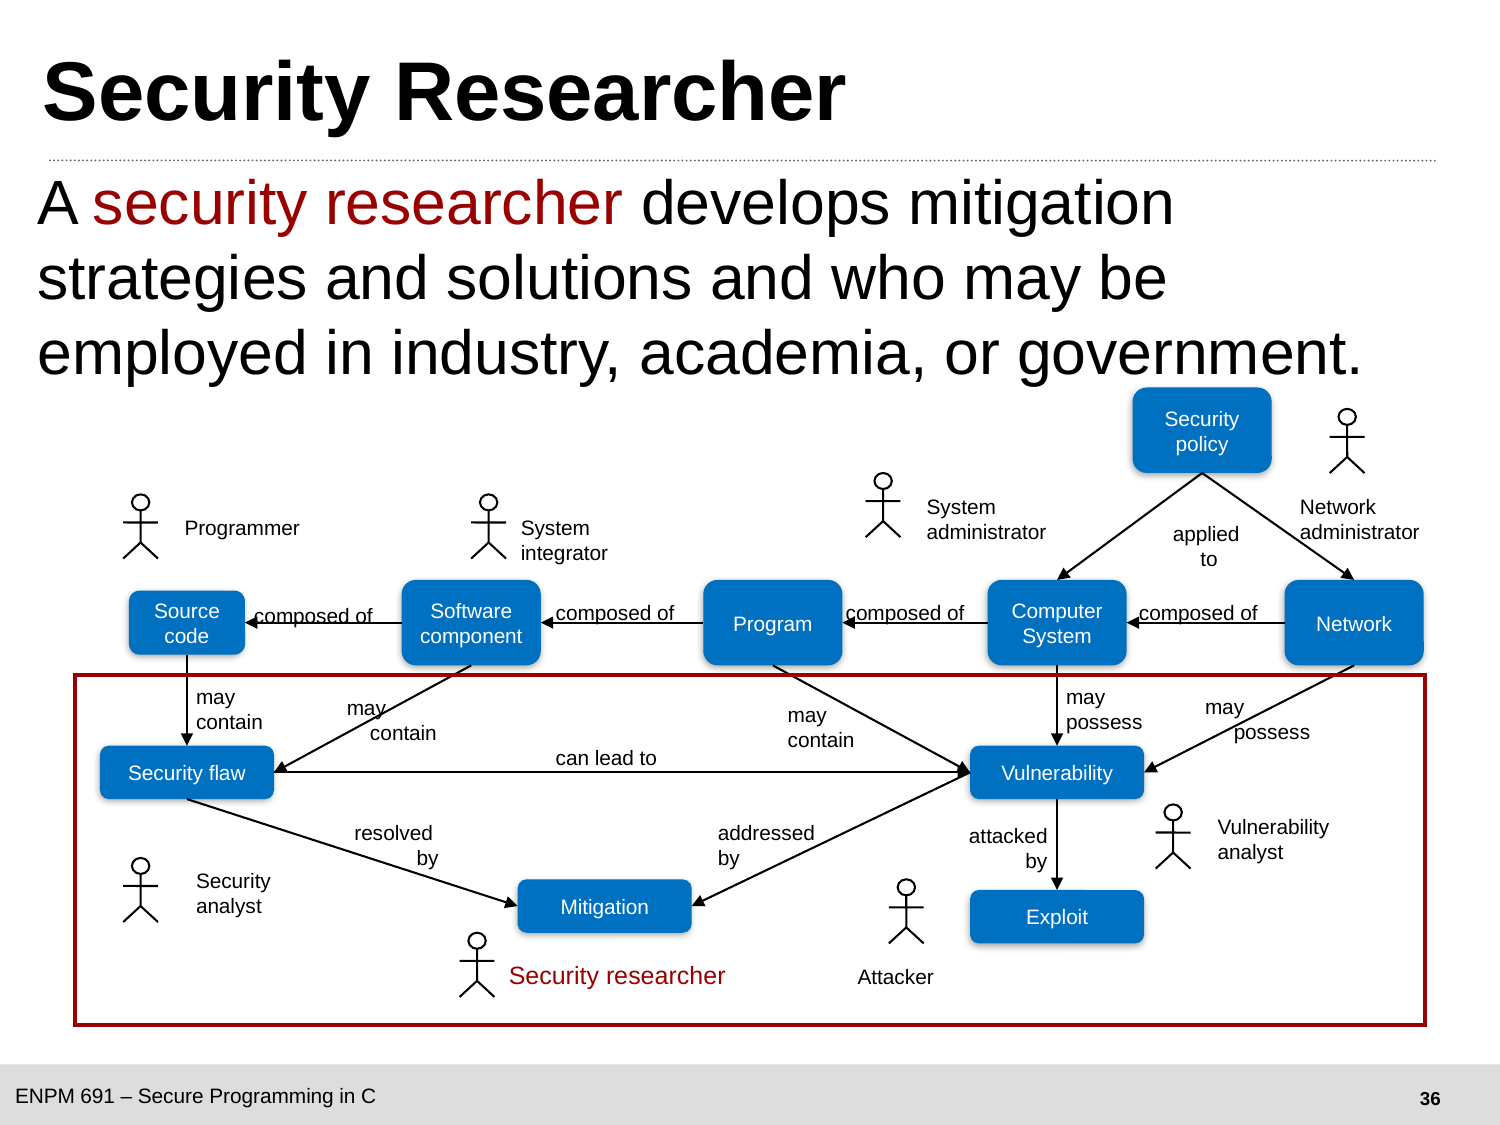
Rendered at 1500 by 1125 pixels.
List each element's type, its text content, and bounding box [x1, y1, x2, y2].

list A security researcher develops mitigation strategies and solutions and who may be employed in industry, academia, or government. [37, 162, 1426, 426]
title Security Researcher [42, 37, 1434, 155]
text_box [74, 675, 1425, 1025]
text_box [99, 387, 1436, 998]
